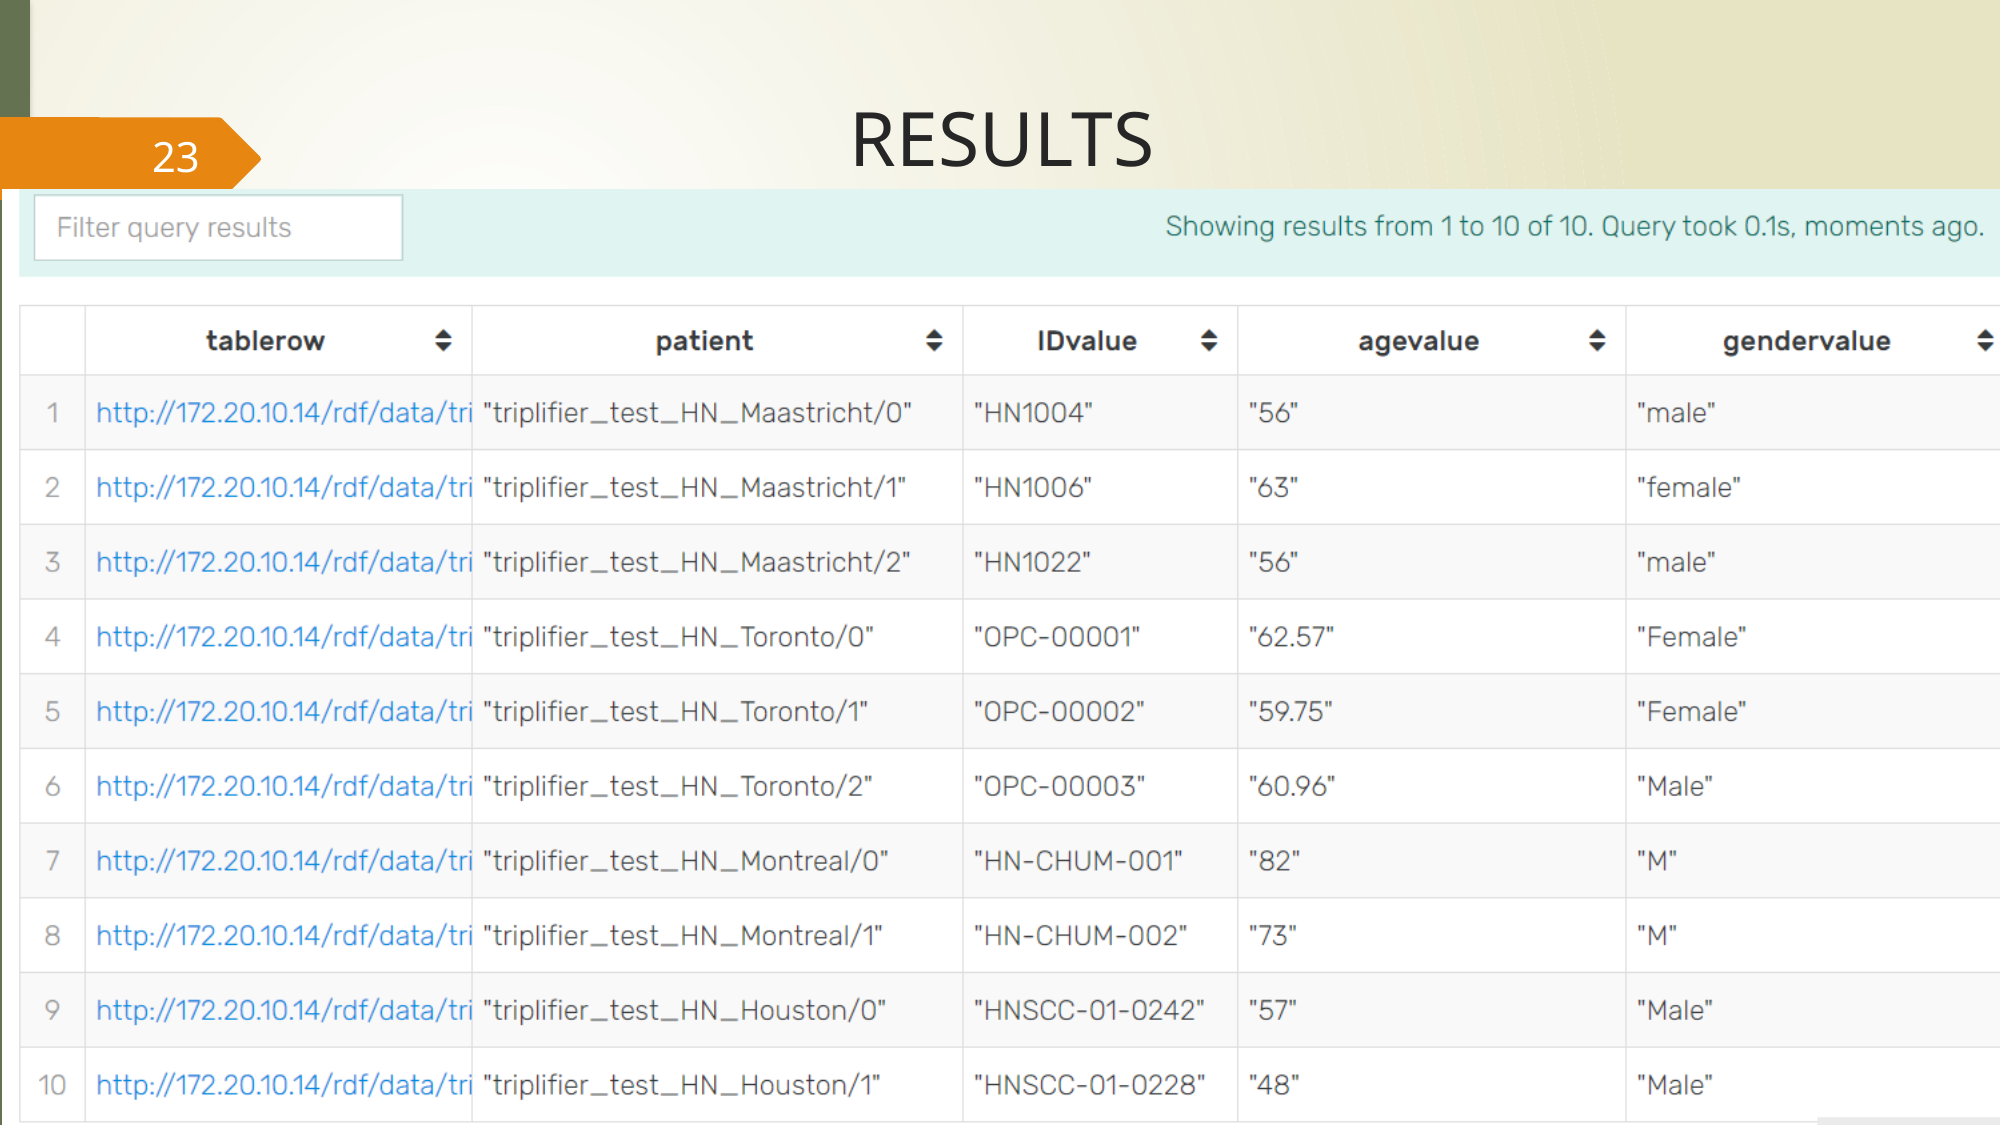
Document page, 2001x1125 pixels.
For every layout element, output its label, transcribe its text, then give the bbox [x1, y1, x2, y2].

title RESULTS [271, 84, 1734, 187]
slide_number 23 [87, 129, 216, 187]
picture [2, 188, 2000, 1125]
